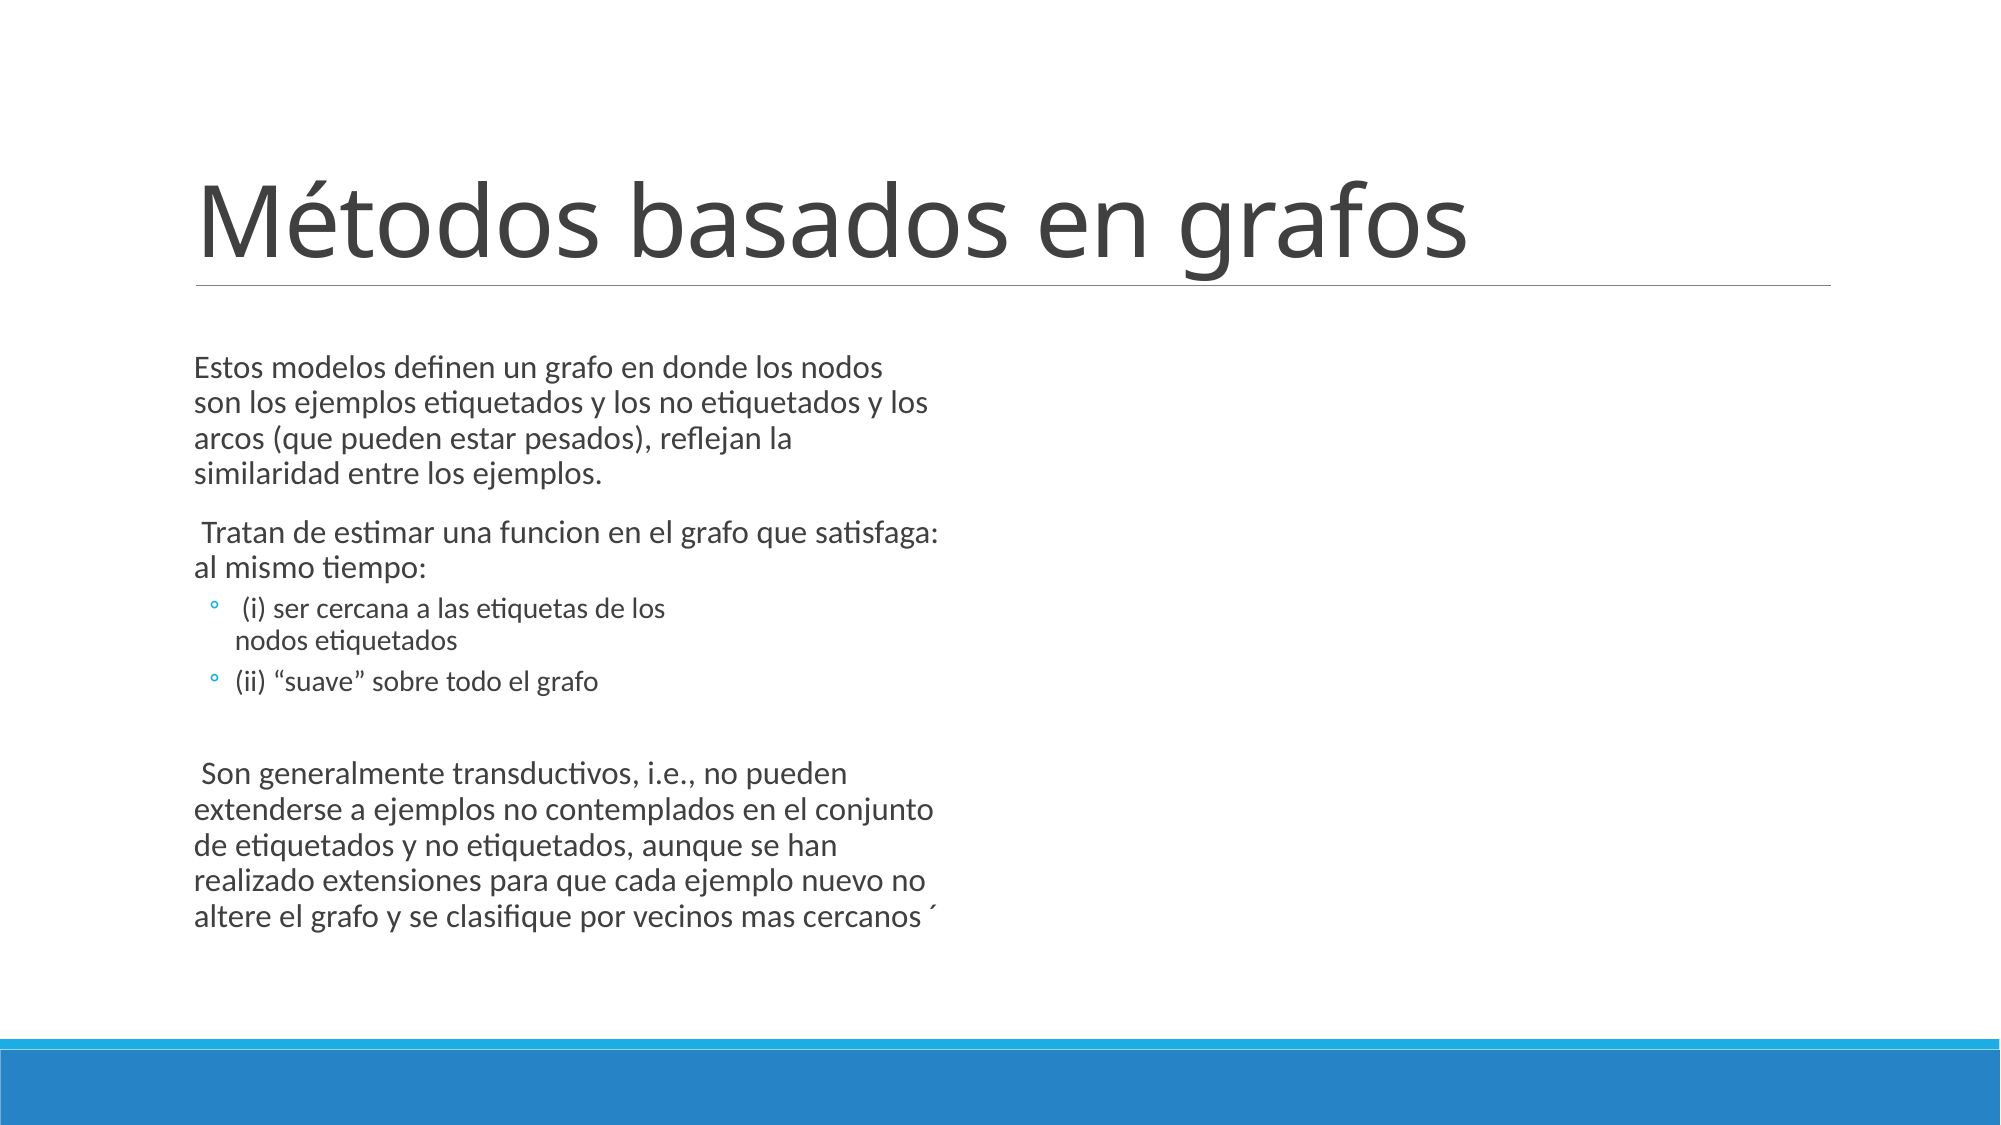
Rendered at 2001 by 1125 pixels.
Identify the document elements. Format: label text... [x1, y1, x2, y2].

list Estos modelos definen un grafo en donde los nodos son los ejemplos etiquetados y los no etiquetados y los arcos (que pueden estar pesados), reflejan la similaridad entre los ejemplos. Tratan de estimar una funcion en el grafo que satisfaga: al mismo tiempo: (i) ser cercana a las etiquetas de los nodos etiquetados (ii) “suave” sobre todo el grafo Son generalmente transductivos, i.e., no pueden extenderse a ejemplos no contemplados en el conjunto de etiquetados y no etiquetados, aunque se han realizado extensiones para que cada ejemplo nuevo no altere el grafo y se clasifique por vecinos mas cercanos ´ [181, 342, 1649, 1015]
title Métodos basados en grafos [180, 47, 1830, 285]
